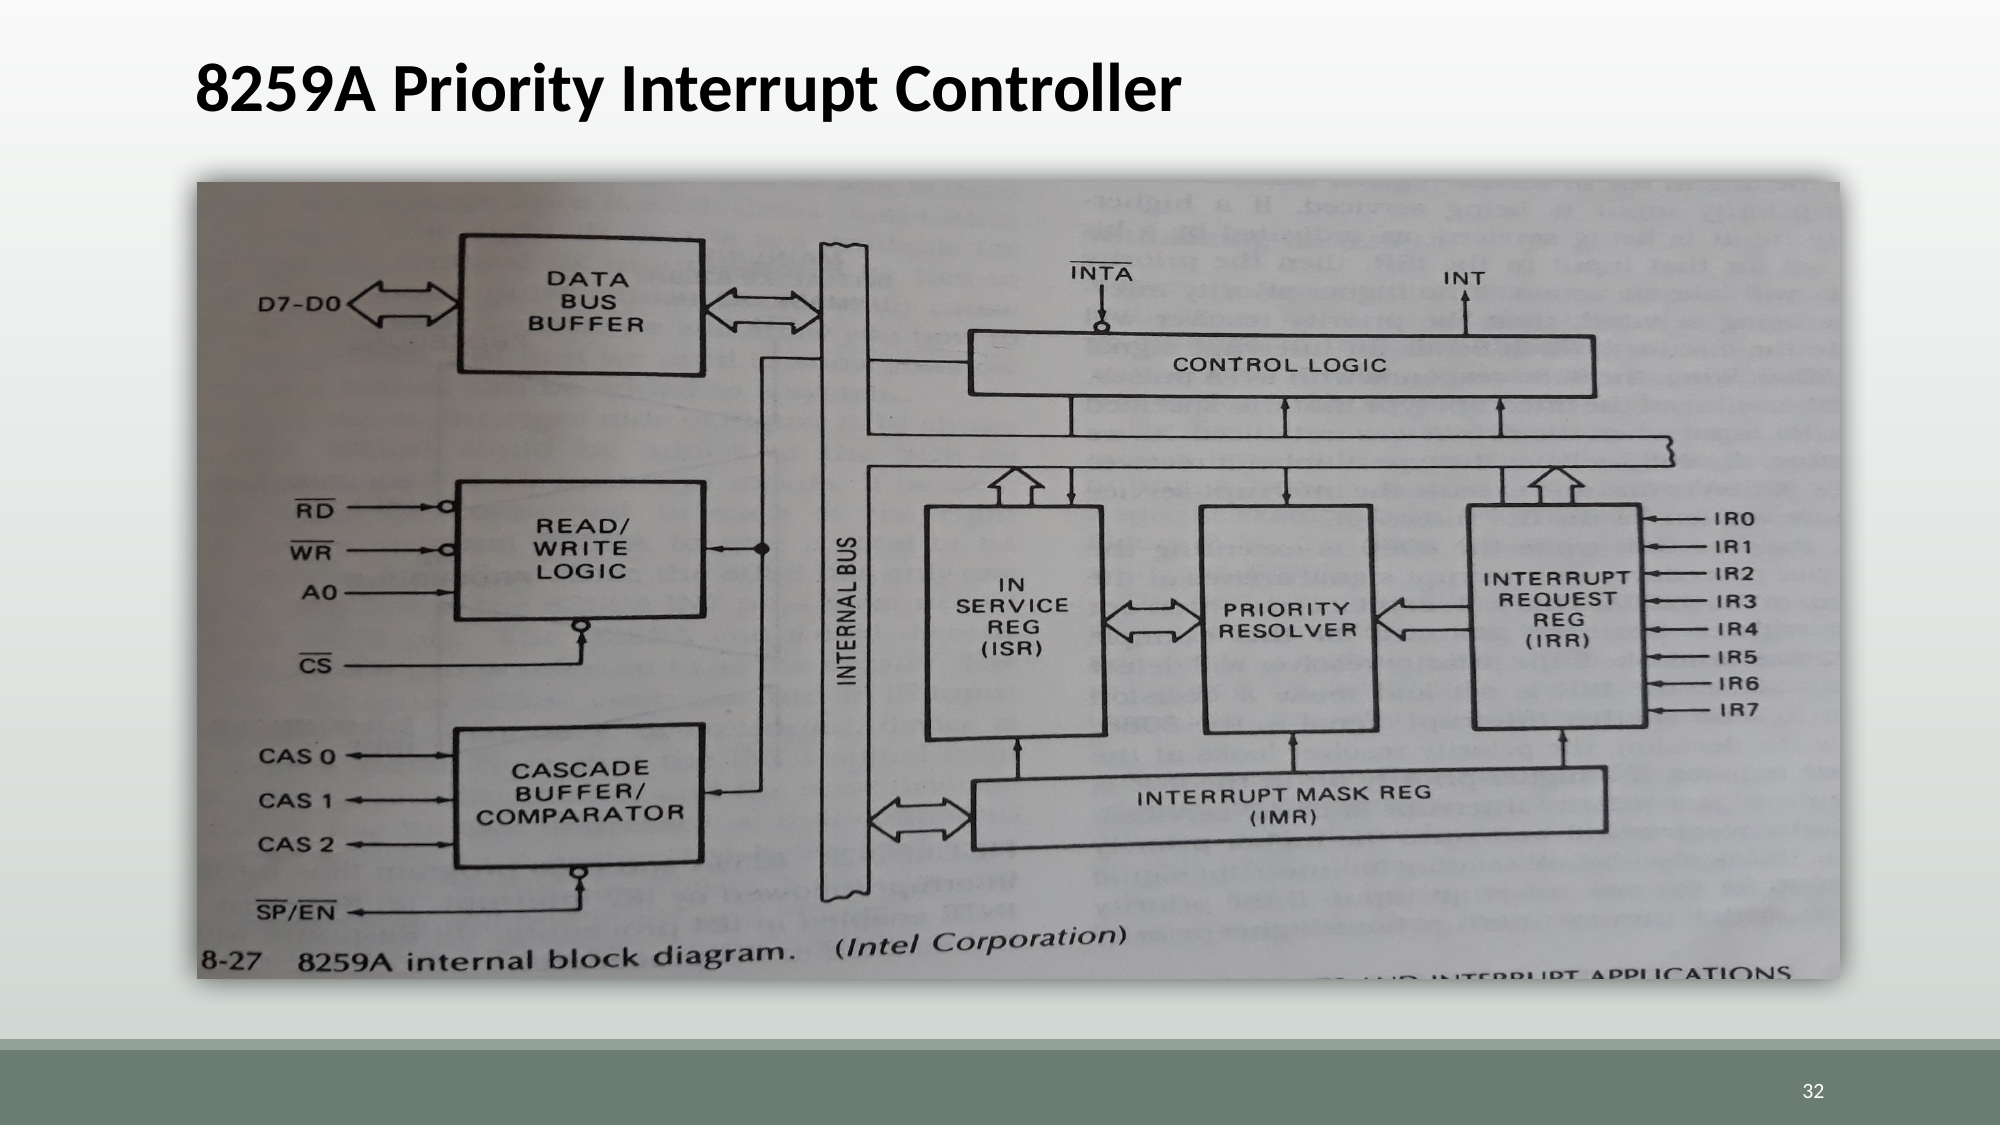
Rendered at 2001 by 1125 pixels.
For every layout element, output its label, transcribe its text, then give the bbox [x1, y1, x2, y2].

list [197, 182, 1840, 979]
slide_number ‹#› [1624, 1059, 1840, 1120]
title 8259A Priority Interrupt Controller [180, 47, 1830, 133]
